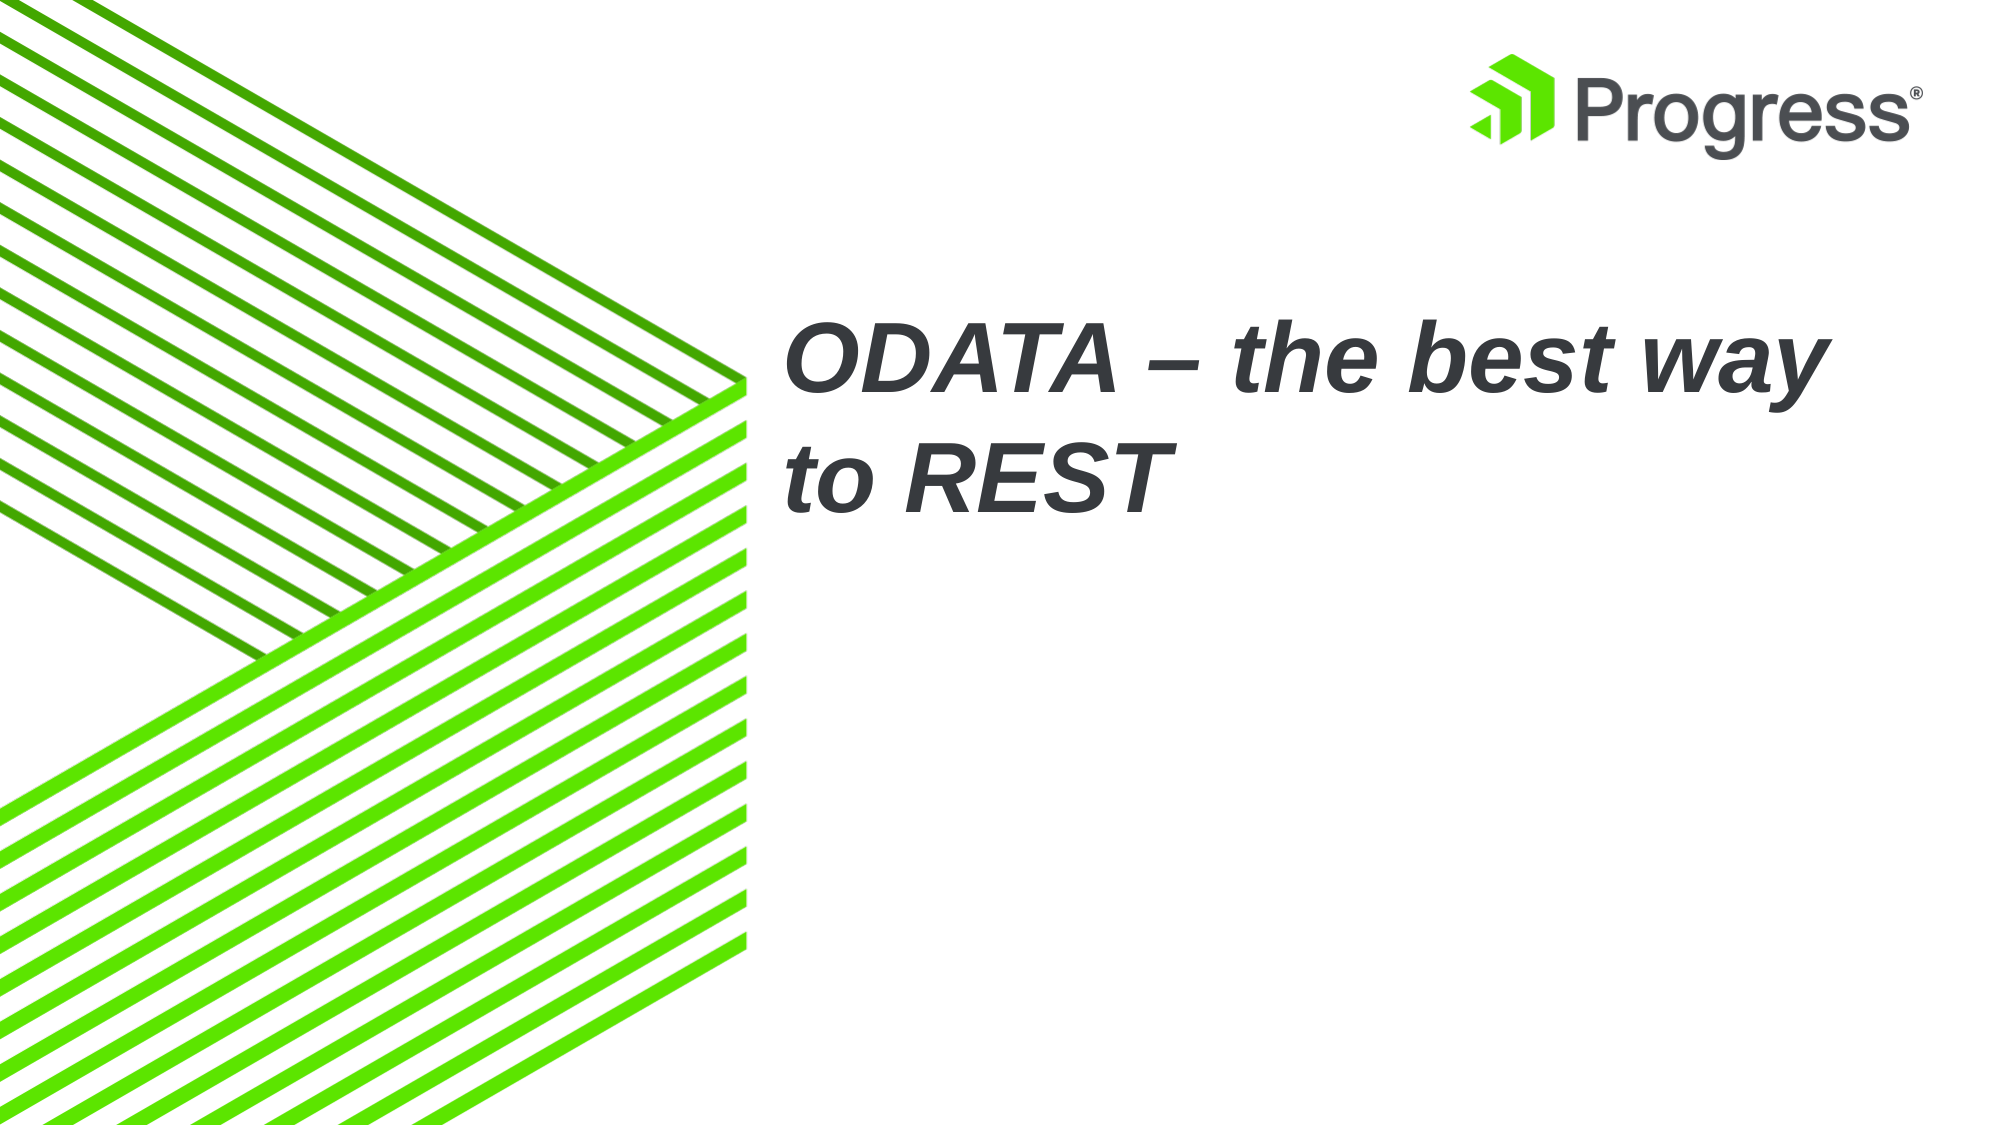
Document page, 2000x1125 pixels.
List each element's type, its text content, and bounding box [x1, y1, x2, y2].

text_box ODATA – the best way to REST [782, 292, 1915, 533]
picture [0, 0, 1999, 1125]
